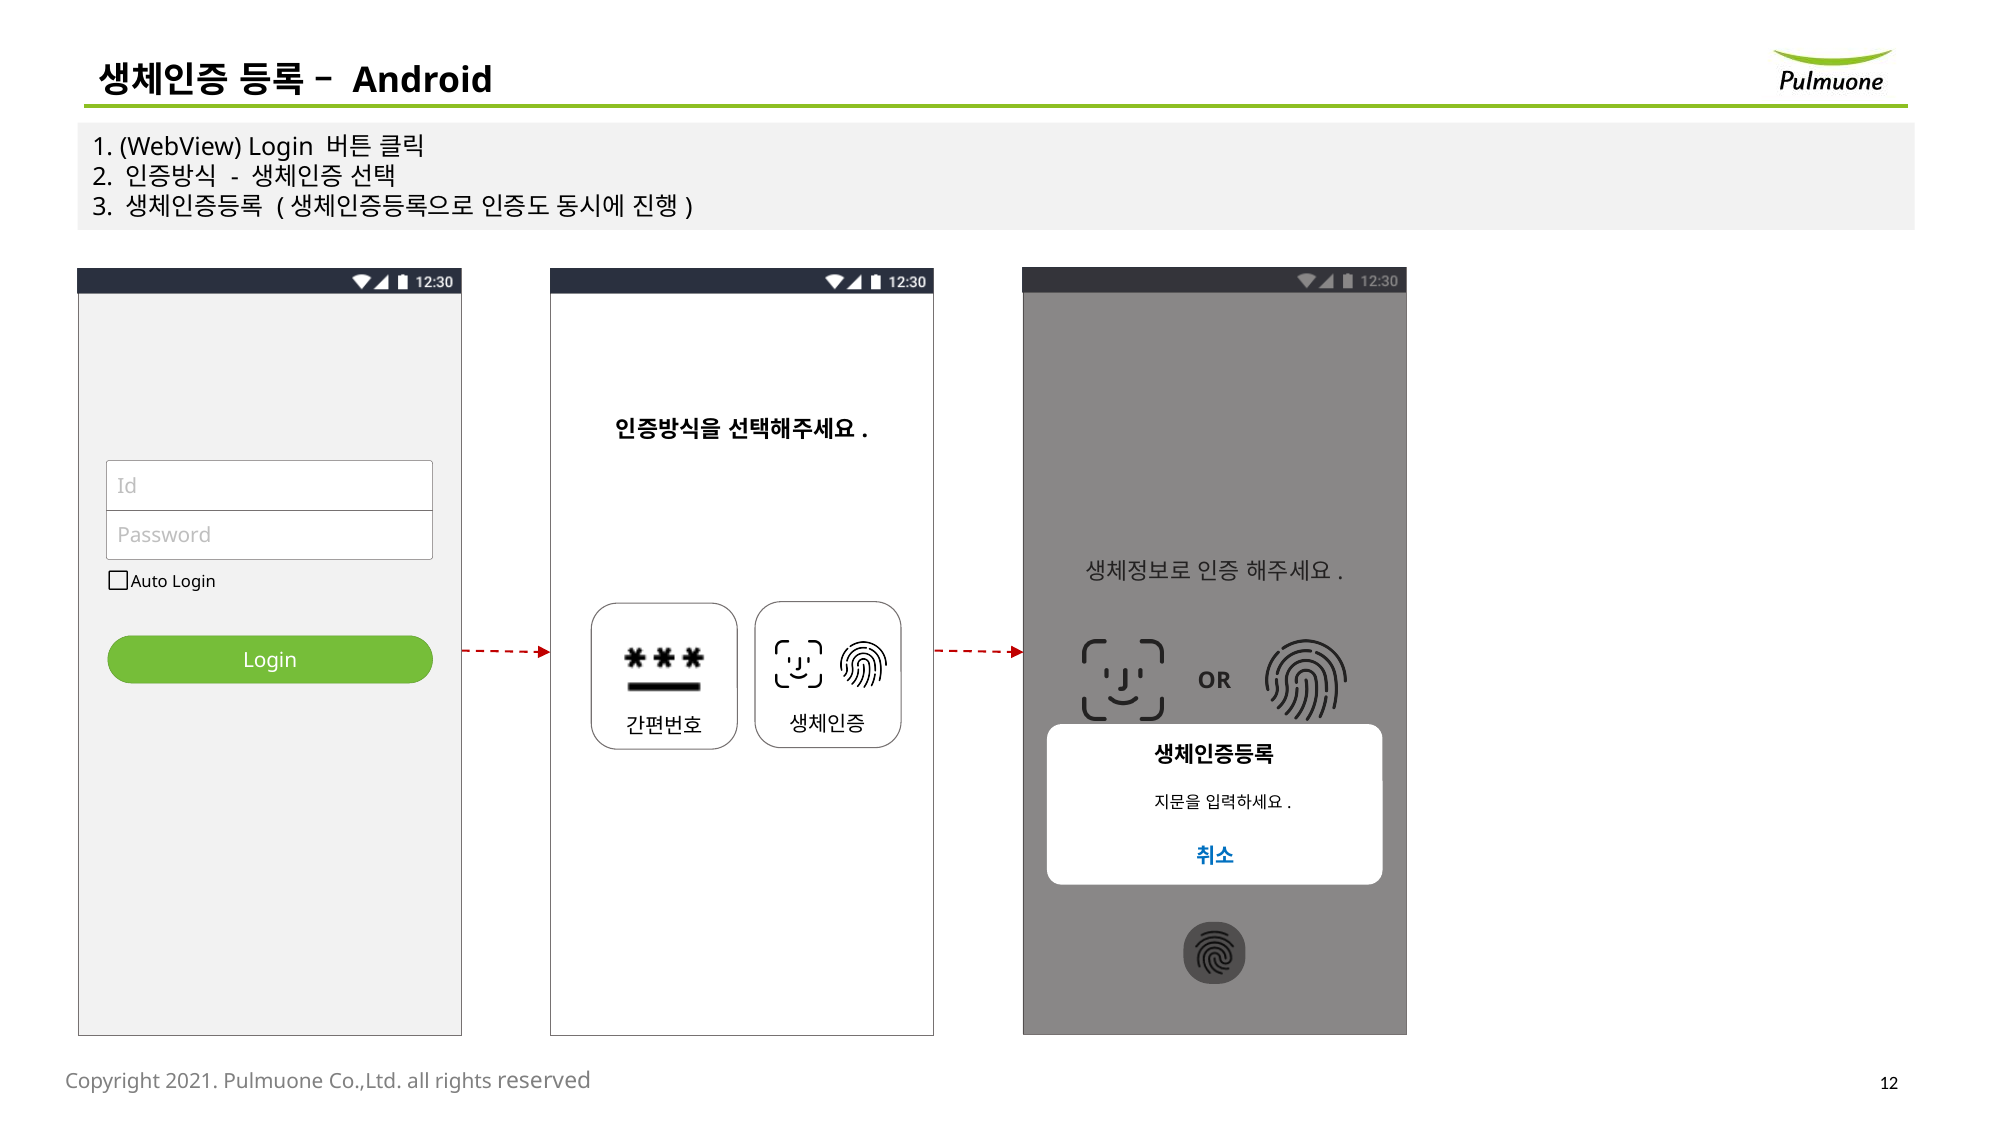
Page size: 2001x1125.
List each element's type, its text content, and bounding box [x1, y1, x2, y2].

text_box 1. (WebView) Login 버튼 클릭 2. 인증방식 - 생체인증 선택 3. 생체인증등록 (생체인증등록으로 인증도 동시에 진행) [77, 122, 1916, 231]
text_box 생체인증 등록 – Android [77, 46, 1436, 88]
picture [1761, 41, 1905, 101]
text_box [76, 267, 461, 1035]
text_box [549, 267, 934, 1035]
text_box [1021, 266, 1407, 1034]
